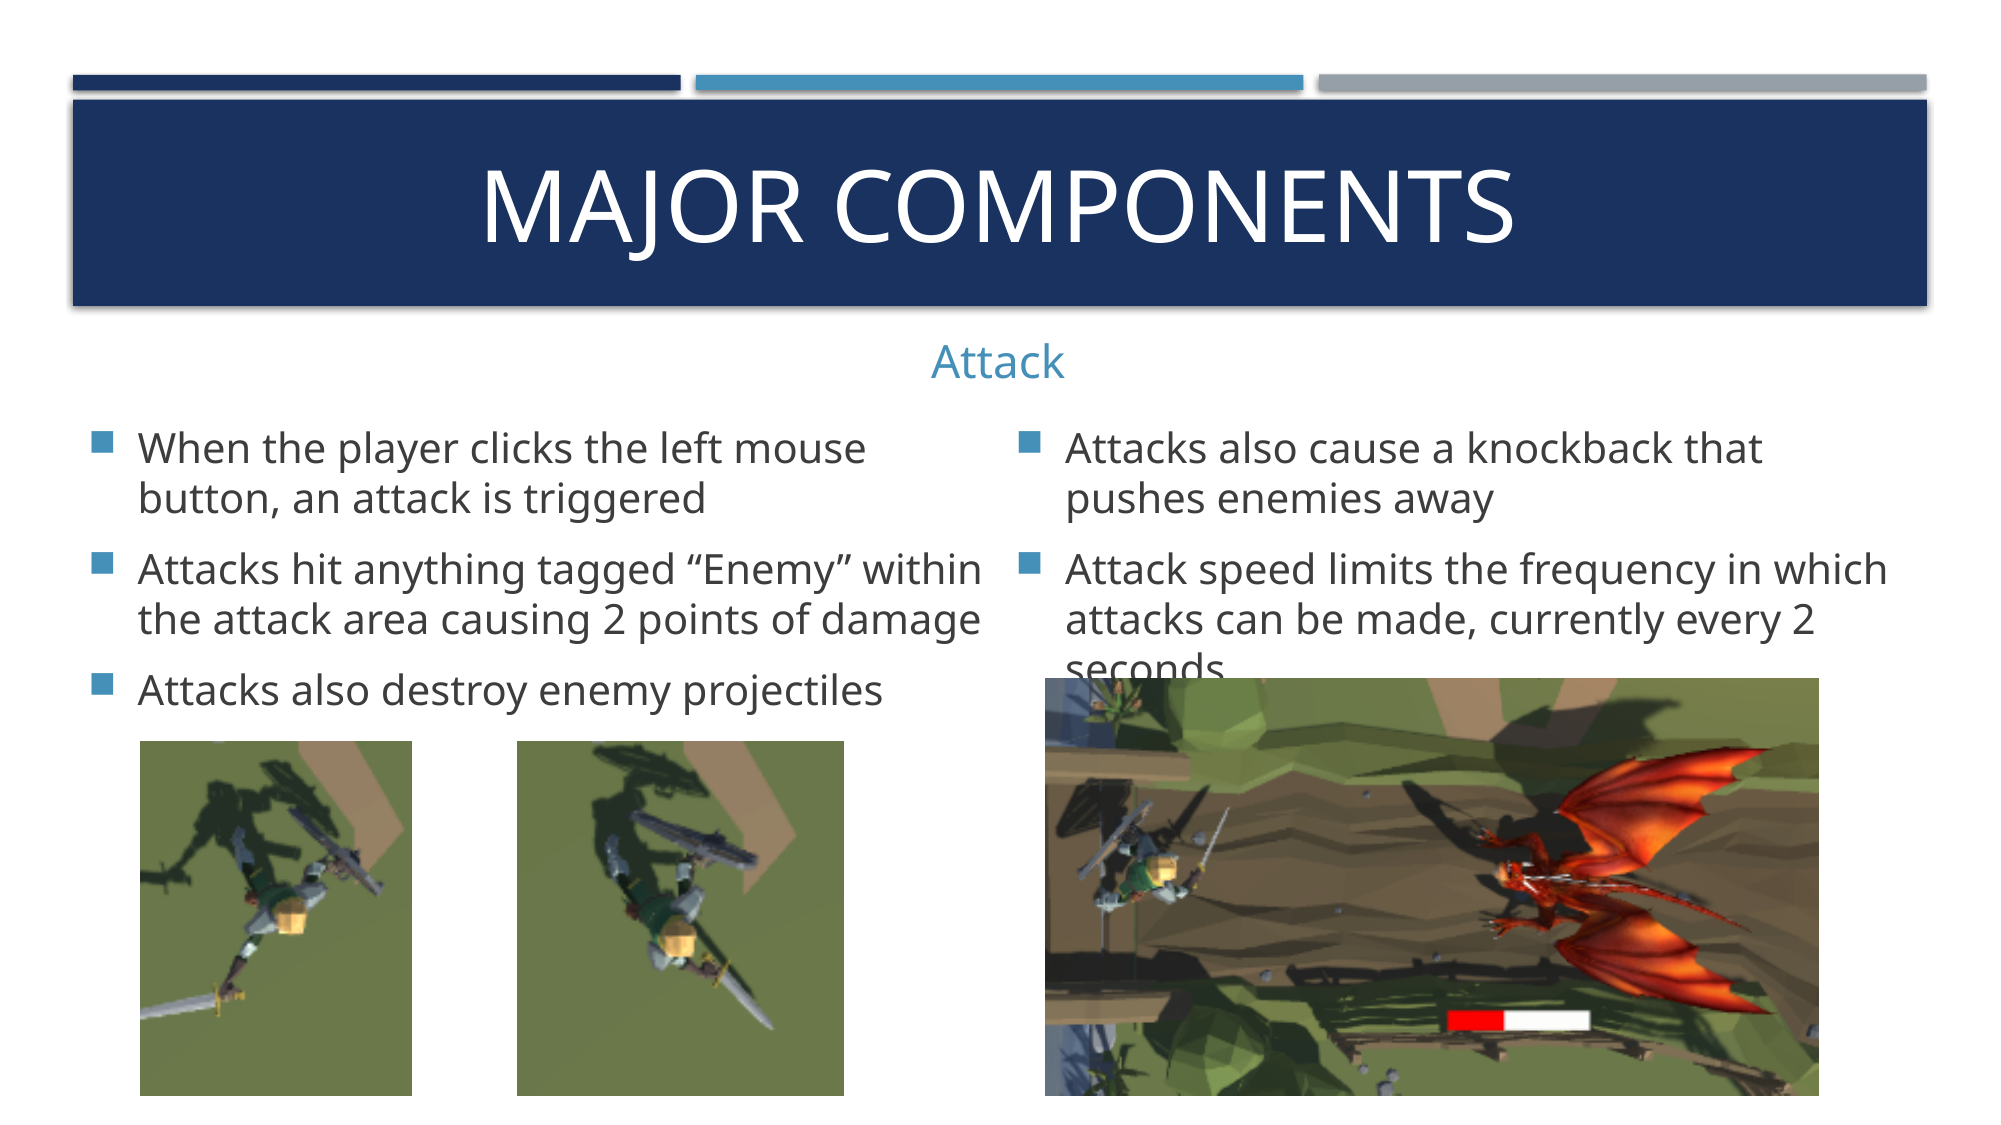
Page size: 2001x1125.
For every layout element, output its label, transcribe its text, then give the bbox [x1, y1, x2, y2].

picture [139, 740, 413, 1097]
list Attacks also cause a knockback that pushes enemies away Attack speed limits the frequency in which attacks can be made, currently every 2 seconds [999, 414, 1925, 1125]
picture [516, 740, 845, 1097]
picture [1044, 677, 1819, 1097]
list When the player clicks the left mouse button, an attack is triggered Attacks hit anything tagged “Enemy” within the attack area causing 2 points of damage Attacks also destroy enemy projectiles [72, 414, 999, 1125]
list Attack [72, 306, 1925, 414]
title Major Components [72, 98, 1925, 306]
